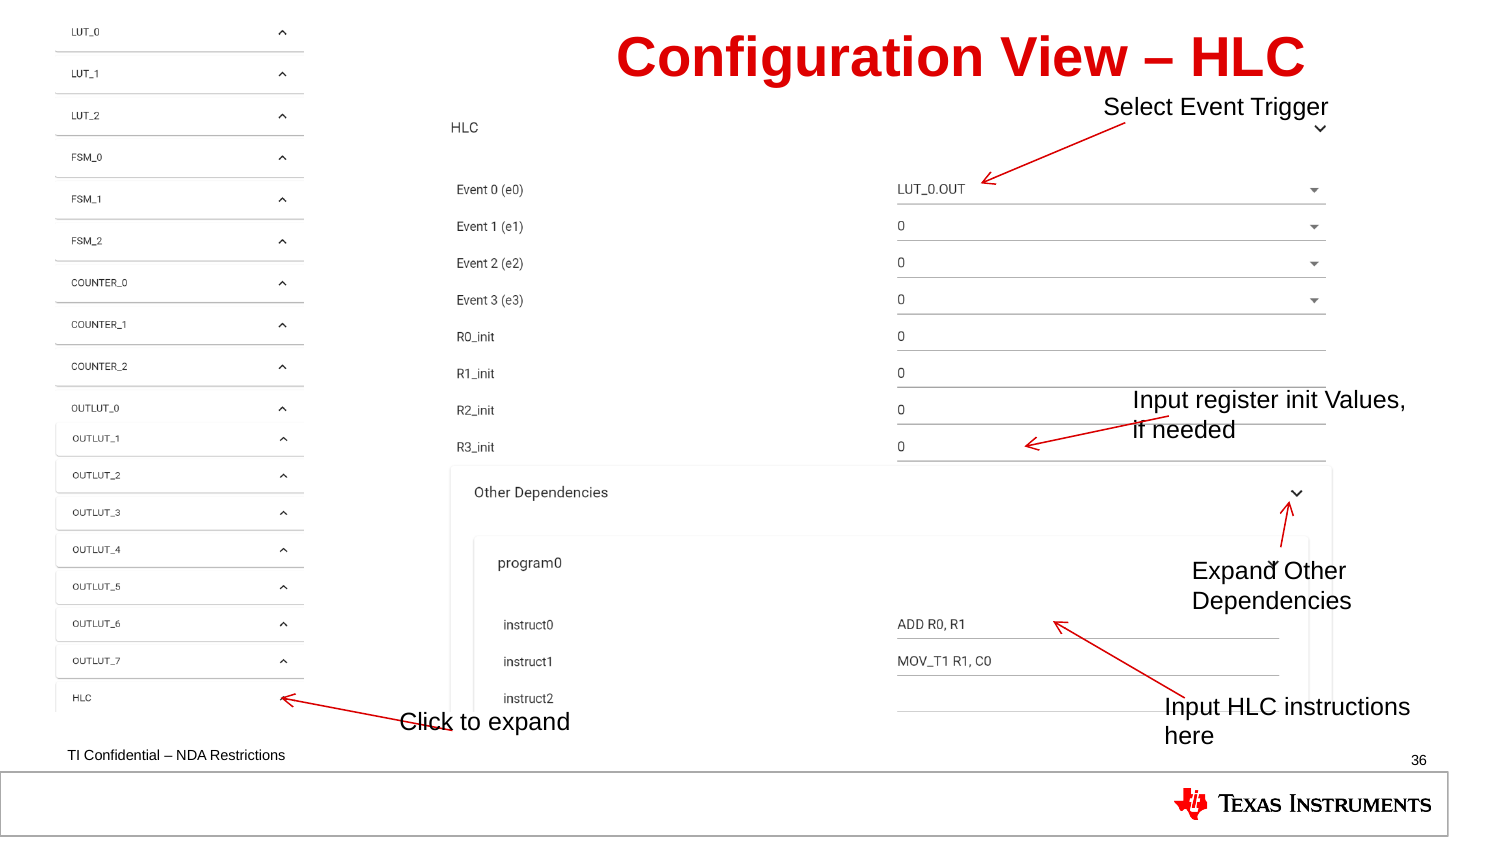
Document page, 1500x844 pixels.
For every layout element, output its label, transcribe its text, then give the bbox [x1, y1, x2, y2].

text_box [1052, 620, 1185, 699]
text_box Click to expand [384, 719, 698, 743]
text_box Input HLC instructions here [1149, 682, 1463, 758]
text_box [1024, 415, 1170, 447]
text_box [55, 20, 304, 713]
text_box Select Event Trigger [1088, 82, 1402, 128]
picture [1174, 788, 1431, 820]
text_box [980, 122, 1126, 184]
text_box Expand Other Dependencies [1340, 547, 1491, 622]
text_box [1280, 500, 1290, 548]
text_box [280, 697, 453, 731]
title Configuration View – HLC [603, 9, 1481, 110]
slide_number 36 [1089, 744, 1440, 770]
text_box Input register init Values, if needed [1340, 376, 1432, 452]
picture [442, 105, 1334, 713]
